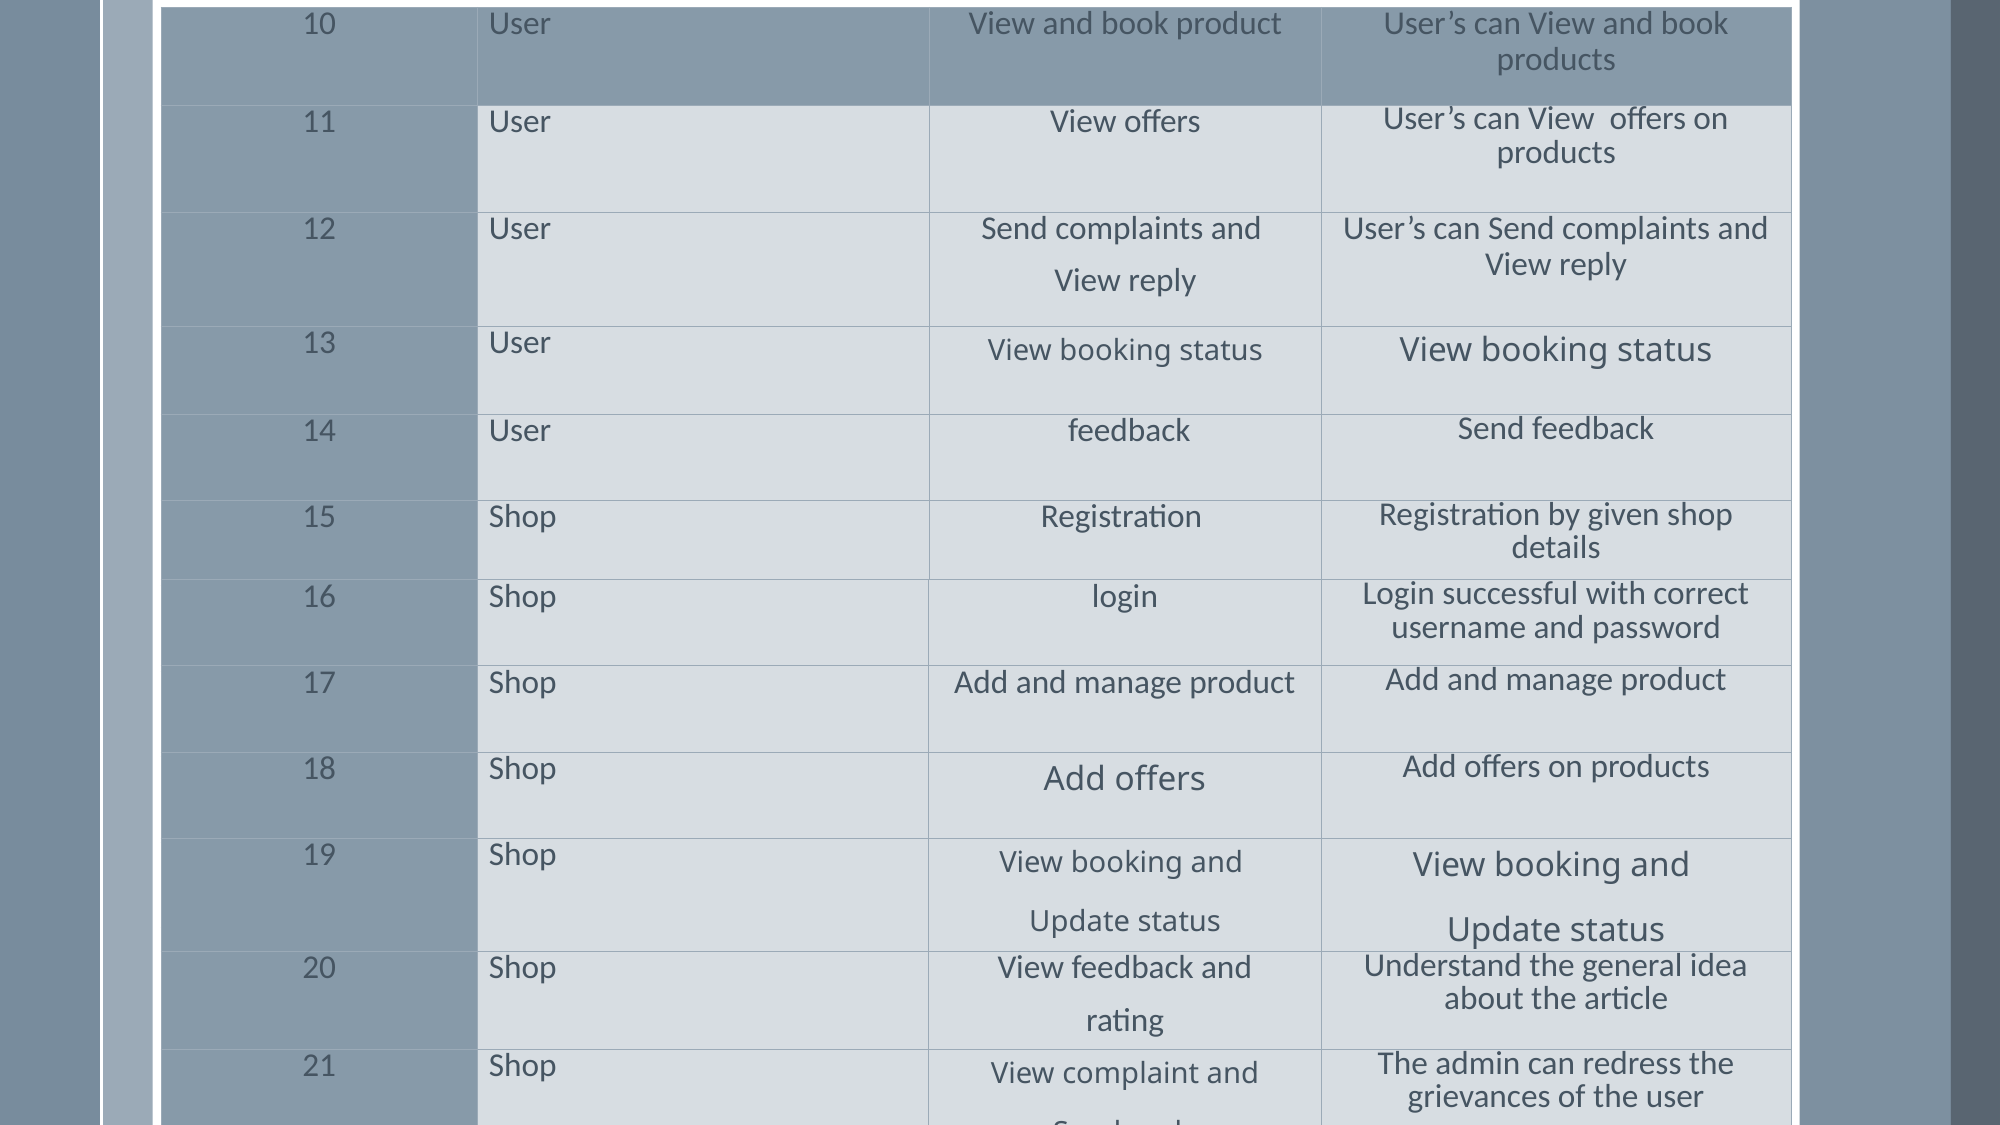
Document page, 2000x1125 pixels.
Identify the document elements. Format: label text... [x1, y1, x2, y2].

table_cell User’s can Send complaints and View reply [1322, 213, 1791, 326]
table_cell 11 [162, 106, 477, 212]
table_cell Registration [930, 501, 1321, 579]
table_cell User [478, 327, 929, 414]
table_cell User [478, 106, 929, 212]
table_cell feedback [930, 415, 1321, 500]
table_cell View booking status [930, 327, 1321, 414]
table_cell Registration by given shop details [1322, 501, 1791, 579]
table_cell Add offers on products [1322, 753, 1791, 838]
table_cell Shop [478, 666, 928, 752]
table_cell 19 [162, 839, 477, 951]
table_cell User [478, 213, 929, 326]
table_cell 15 [162, 501, 477, 579]
table_cell 20 [162, 952, 477, 1049]
table_cell Add and manage product [929, 666, 1321, 752]
table_cell 21 [162, 1050, 477, 1125]
table_cell User [478, 415, 929, 500]
table_header View and book product [930, 8, 1321, 105]
table_cell View feedback and rating [929, 952, 1321, 1049]
table_header User’s can View and book products [1322, 8, 1791, 105]
table_cell 13 [162, 327, 477, 414]
table_header 10 [162, 8, 477, 105]
table_header 16 [162, 580, 477, 665]
table_cell Add offers [929, 753, 1321, 838]
table_cell Send complaints and View reply [930, 213, 1321, 326]
table_header Login successful with correct username and password [1322, 580, 1791, 665]
table_cell 17 [162, 666, 477, 752]
table_cell View booking status [1322, 327, 1791, 414]
table_cell Shop [478, 1050, 928, 1125]
table_cell Understand the general idea about the article [1322, 952, 1791, 1049]
table_cell Shop [478, 839, 928, 951]
table_cell User’s can View offers on products [1322, 106, 1791, 212]
table_cell View offers [930, 106, 1321, 212]
table_cell View booking and Update status [929, 839, 1321, 951]
table_cell View booking and Update status [1322, 839, 1791, 951]
table_header User [478, 8, 929, 105]
table_cell Send feedback [1322, 415, 1791, 500]
table_cell Shop [478, 753, 928, 838]
table_cell View complaint and Send reply [929, 1050, 1321, 1125]
table_header Shop [478, 580, 928, 665]
table_cell 12 [162, 213, 477, 326]
table_cell The admin can redress the grievances of the user [1322, 1050, 1791, 1125]
table_cell 14 [162, 415, 477, 500]
table_header login [929, 580, 1321, 665]
table_cell Shop [478, 952, 928, 1049]
table_cell Add and manage product [1322, 666, 1791, 752]
table_cell 18 [162, 753, 477, 838]
table_cell Shop [478, 501, 929, 579]
